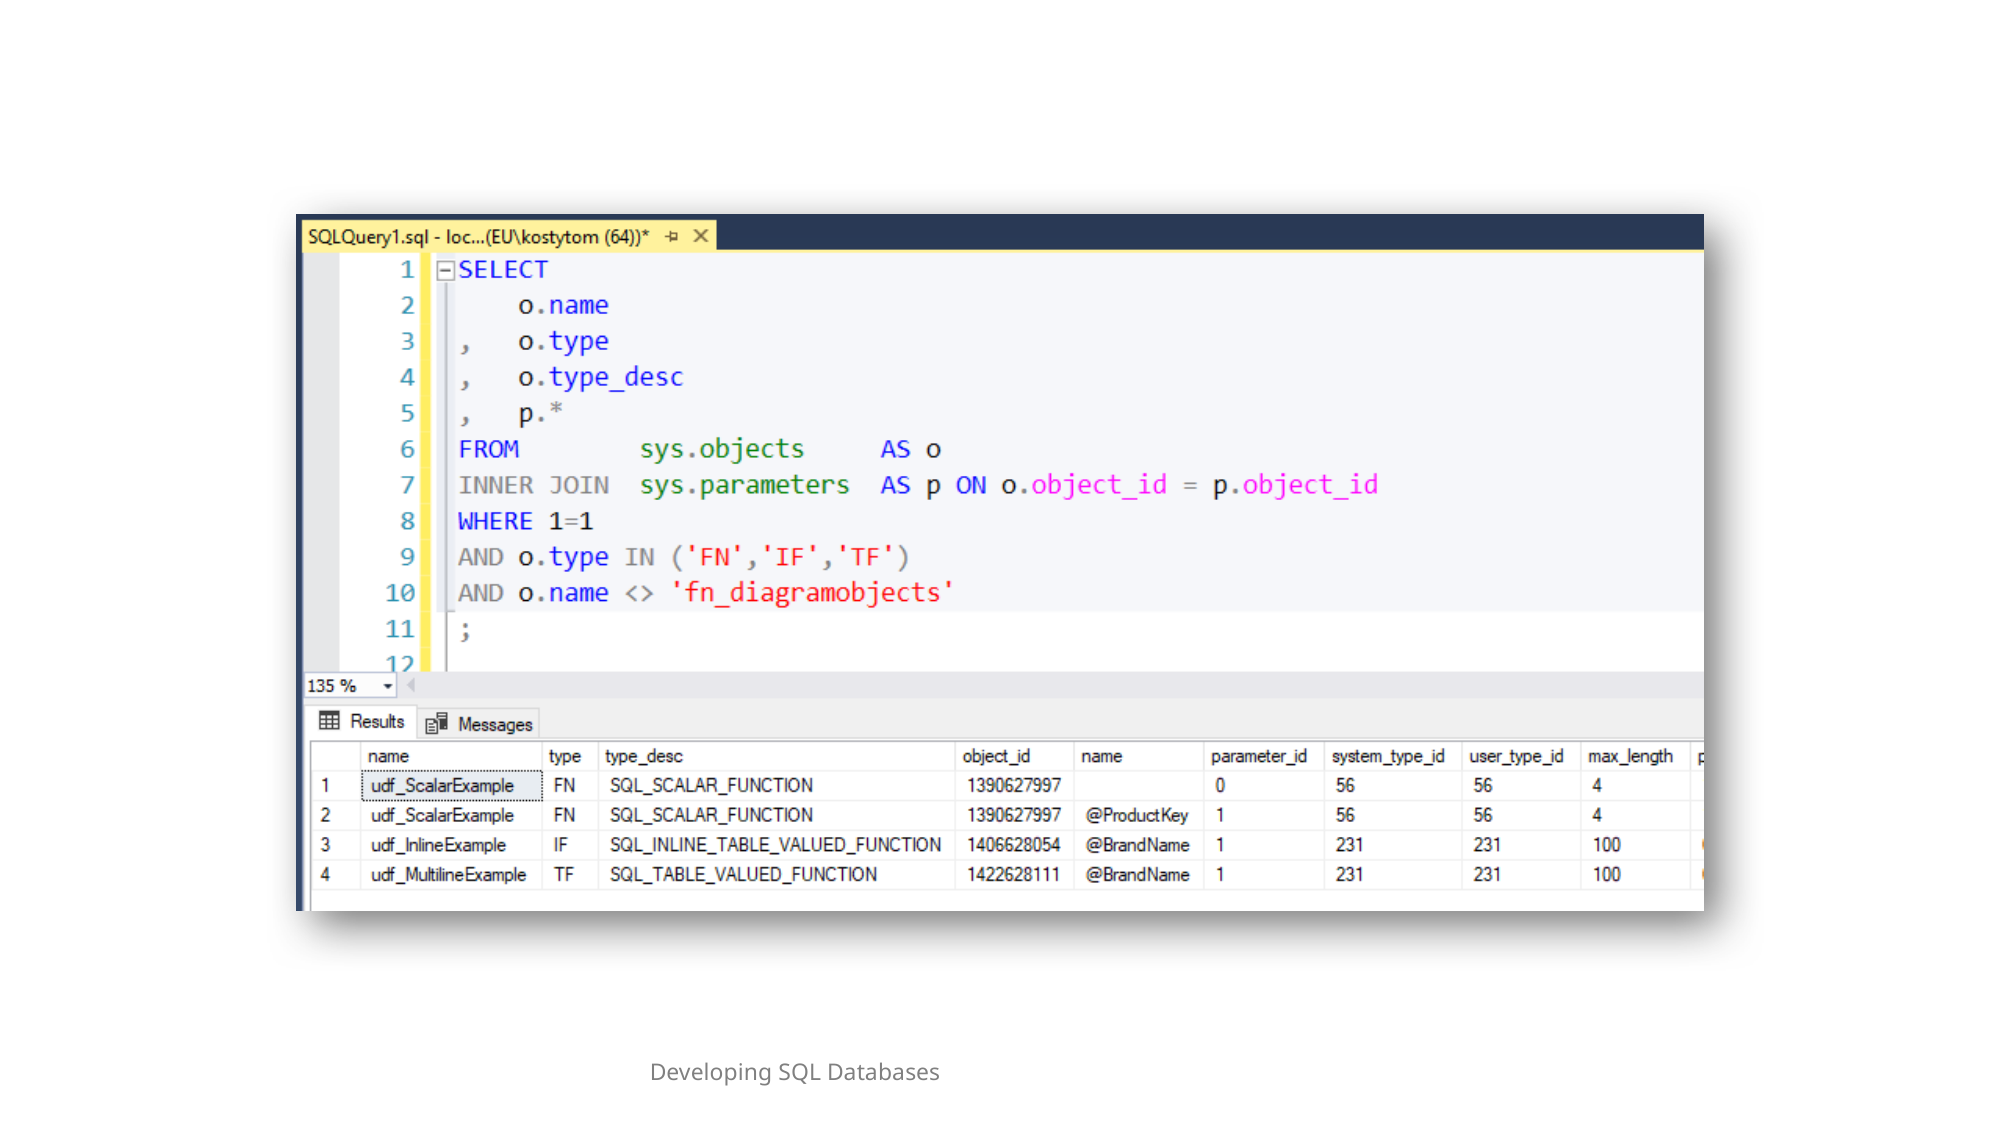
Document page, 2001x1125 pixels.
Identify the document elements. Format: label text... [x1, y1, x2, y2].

picture [296, 213, 1704, 912]
footer Developing SQL Databases [634, 1042, 1605, 1103]
